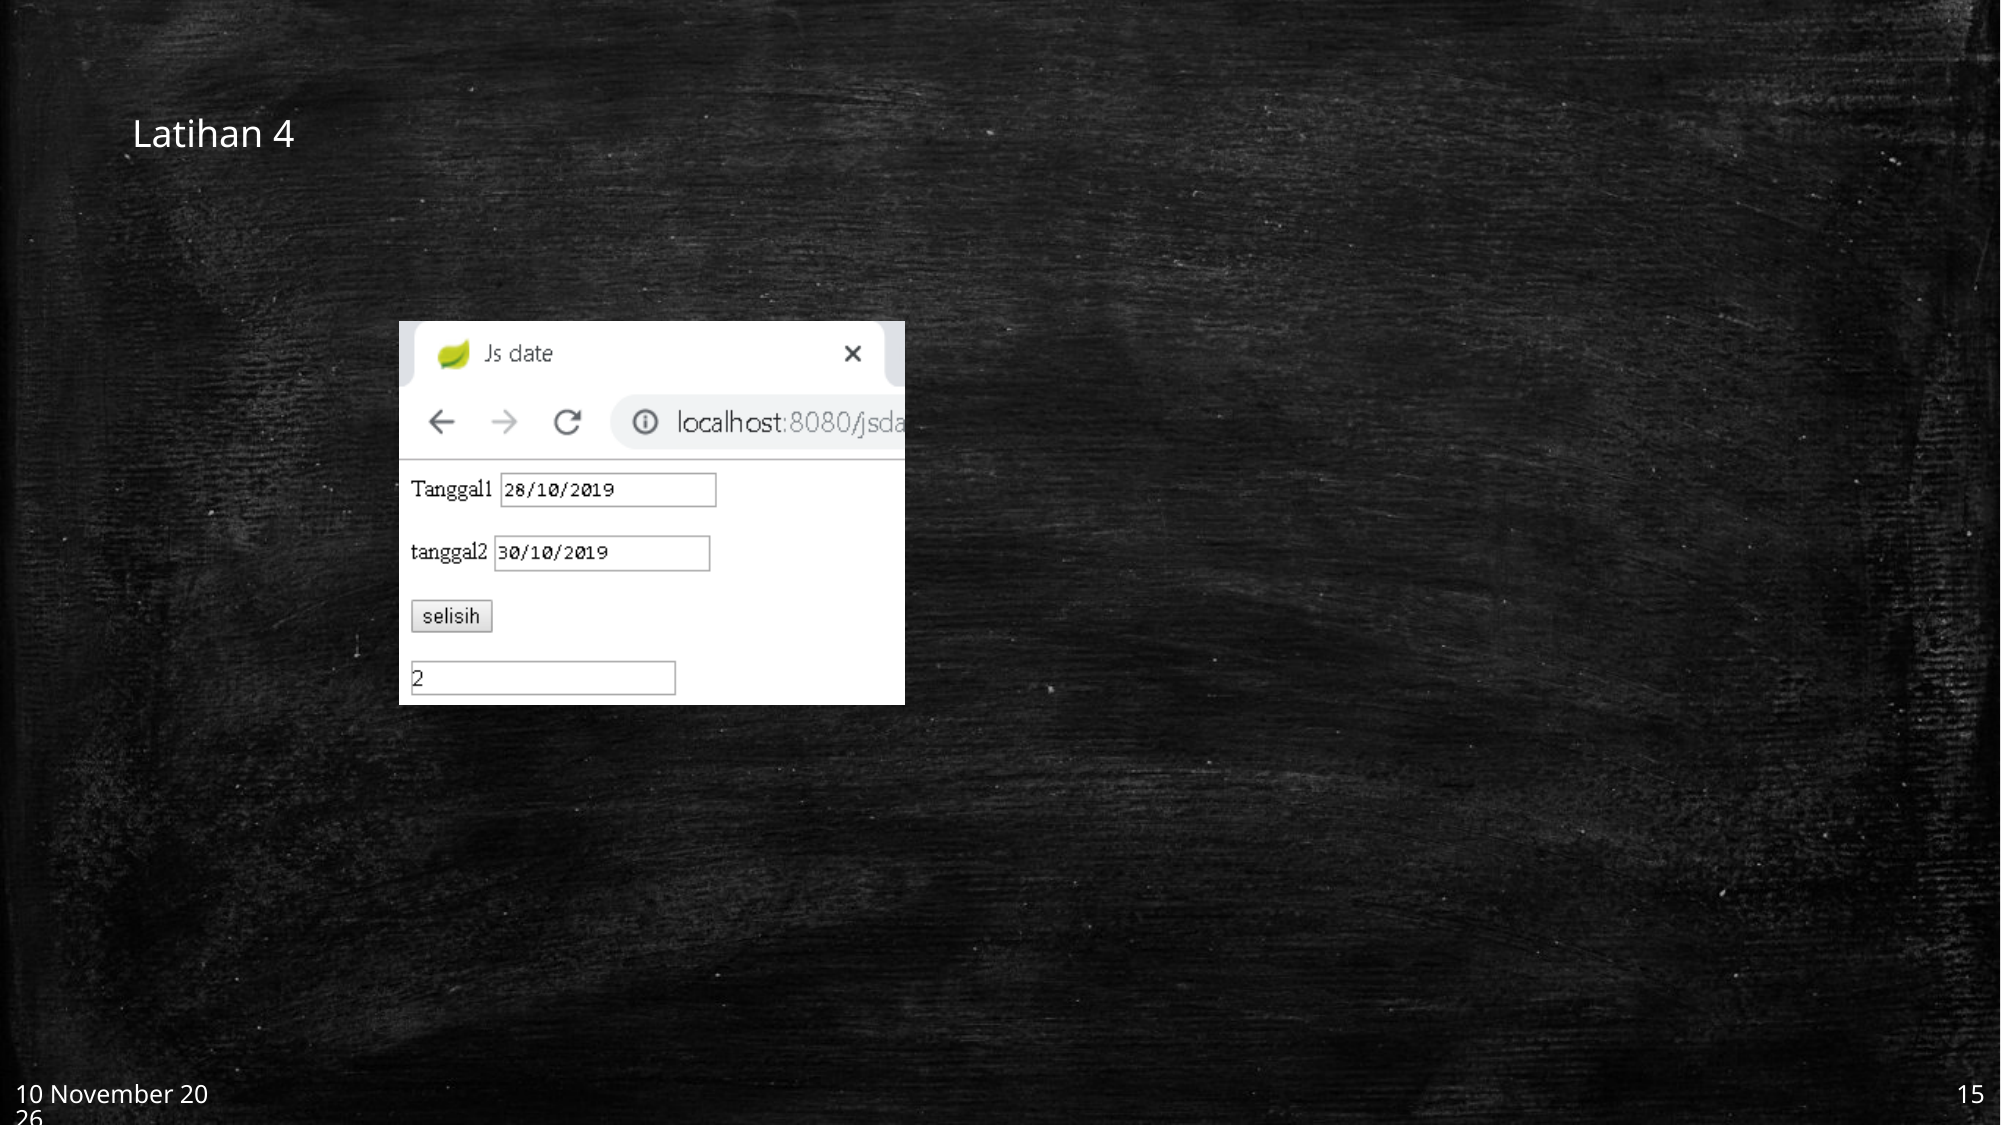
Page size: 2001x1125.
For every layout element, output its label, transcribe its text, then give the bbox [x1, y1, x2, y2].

slide_number 16 Desember 2021 [0, 1072, 235, 1118]
picture [399, 321, 905, 705]
slide_number 14 [1812, 1072, 2000, 1118]
text_box Latihan 4 [117, 102, 1734, 162]
